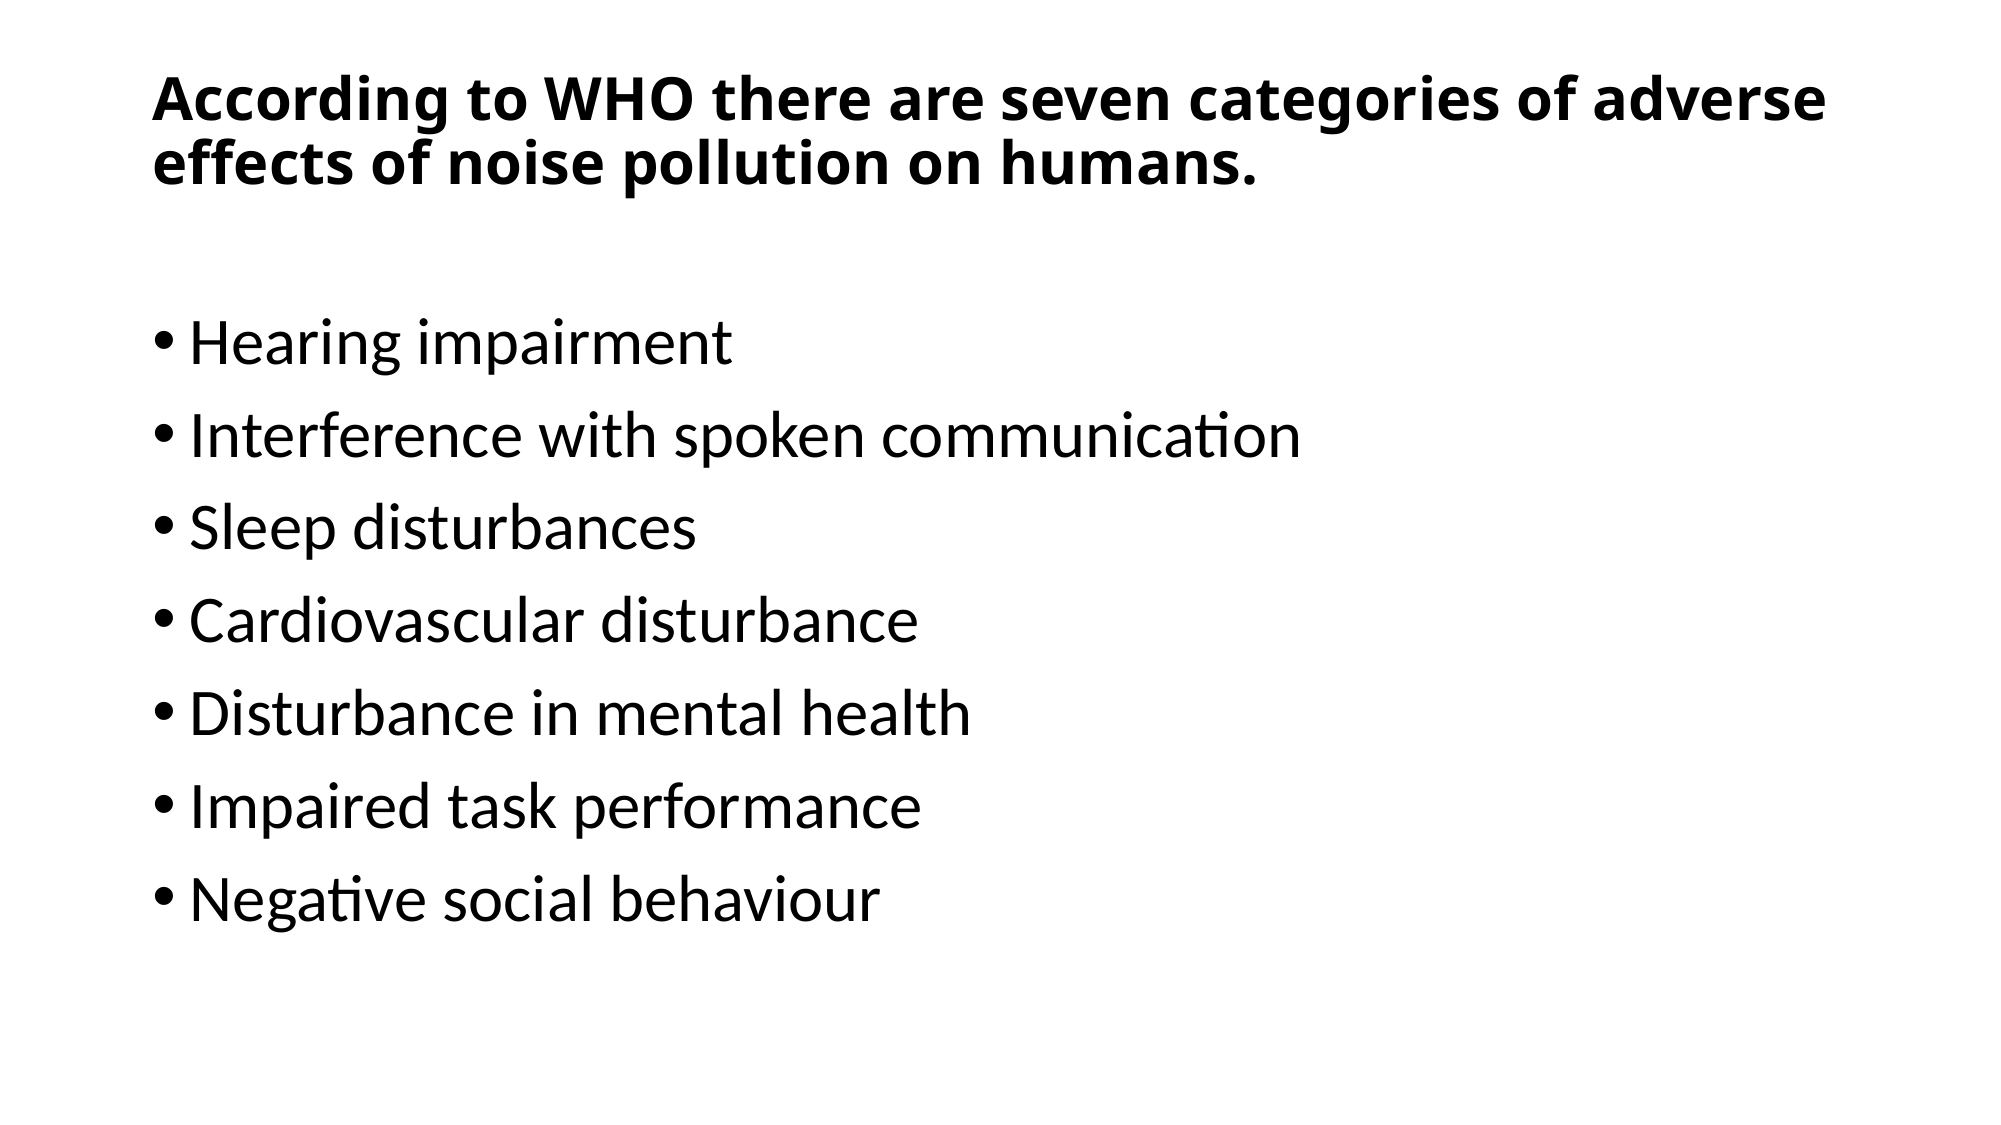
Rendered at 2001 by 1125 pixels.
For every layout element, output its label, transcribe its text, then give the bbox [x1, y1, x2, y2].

list Hearing impairment Interference with spoken communication Sleep disturbances Cardiovascular disturbance Disturbance in mental health Impaired task performance Negative social behaviour [137, 299, 1863, 1014]
title According to WHO there are seven categories of adverse effects of noise pollution on humans. [137, 59, 1863, 278]
